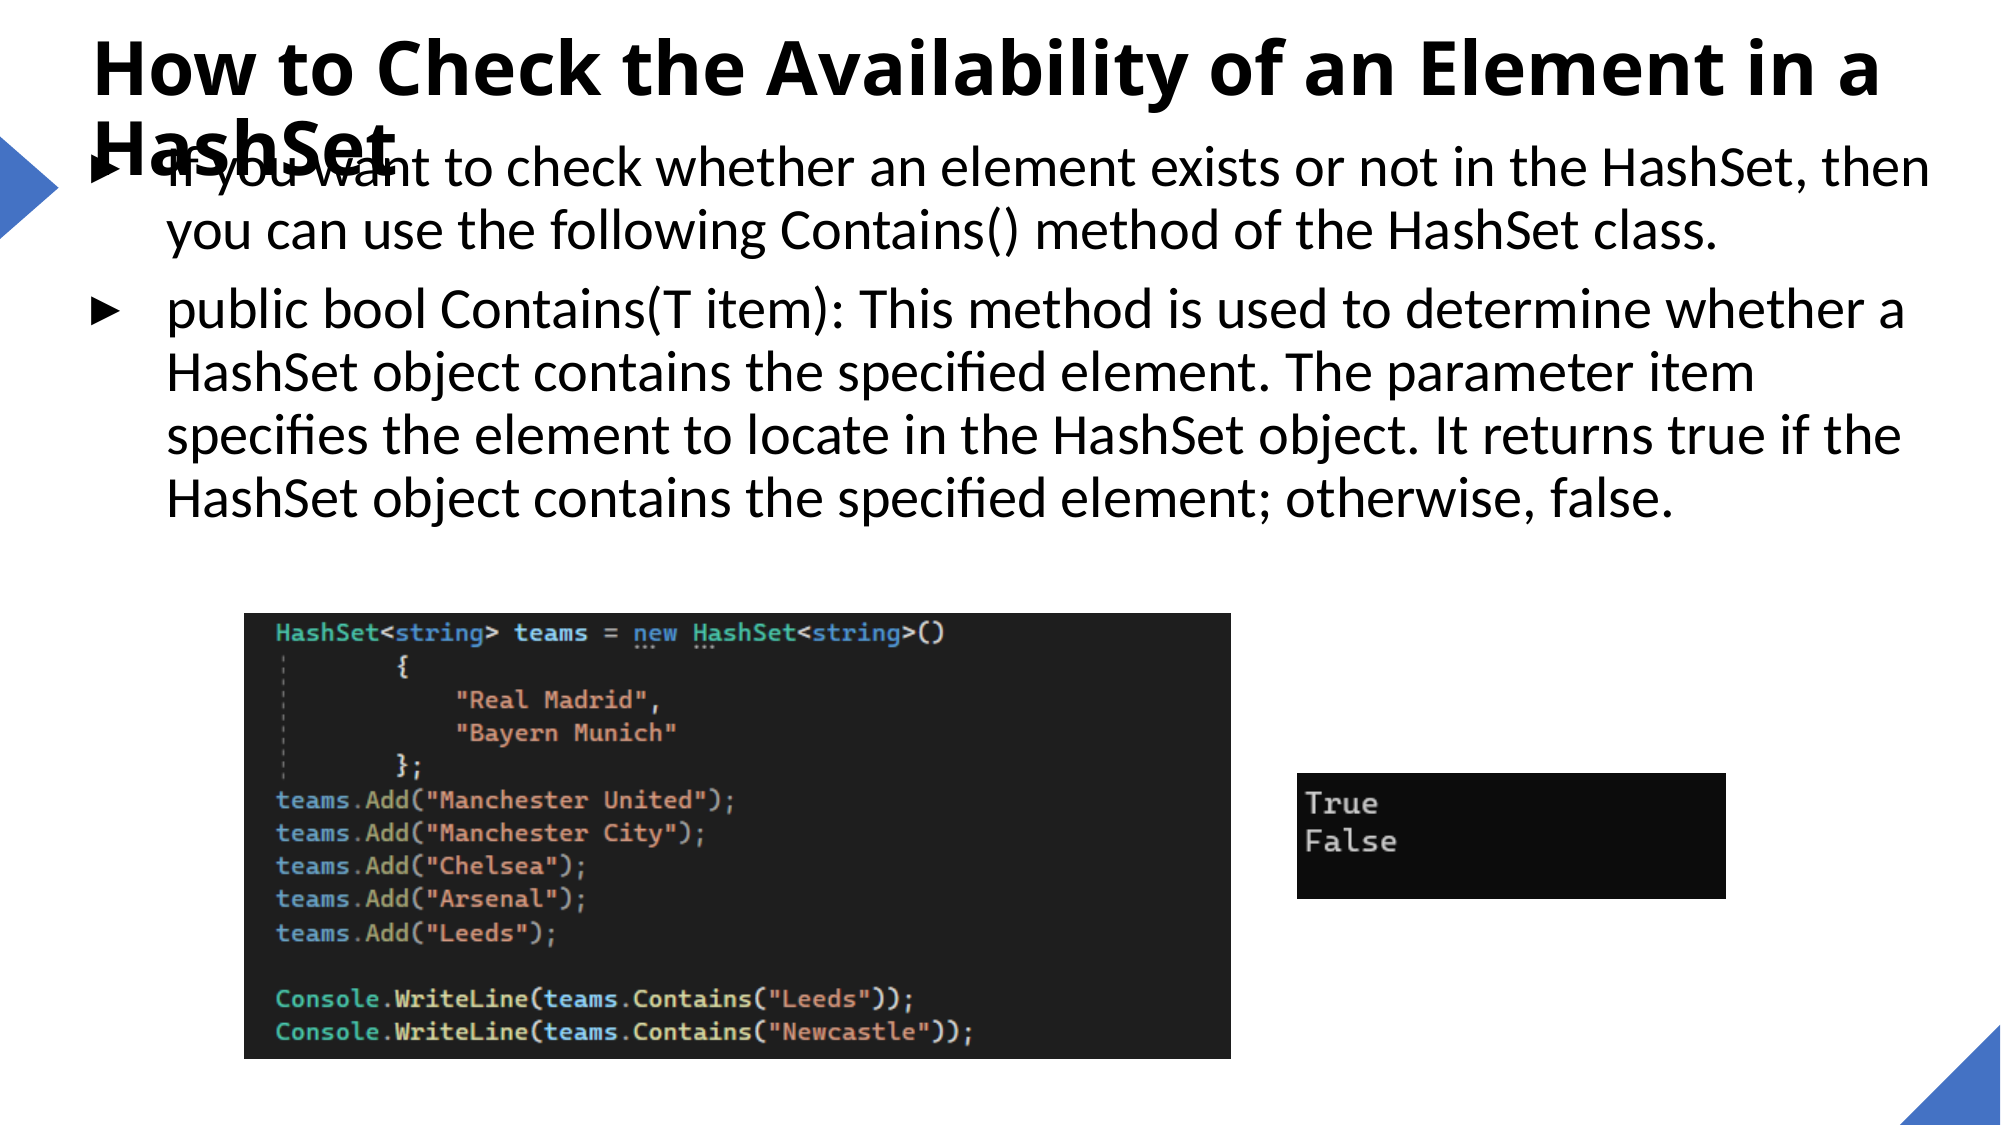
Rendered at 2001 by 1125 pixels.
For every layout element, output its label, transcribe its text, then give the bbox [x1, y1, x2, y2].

title How to Check the Availability of an Element in a HashSet [91, 30, 1918, 136]
list If you want to check whether an element exists or not in the HashSet, then you can use the following Contains() method of the HashSet class. public bool Contains(T item): This method is used to determine whether a HashSet object contains the specified element. The parameter item specifies the element to locate in the HashSet object. It returns true if the HashSet object contains the specified element; otherwise, false. [66, 136, 1955, 1095]
picture [1297, 773, 1726, 899]
picture [243, 613, 1231, 1059]
